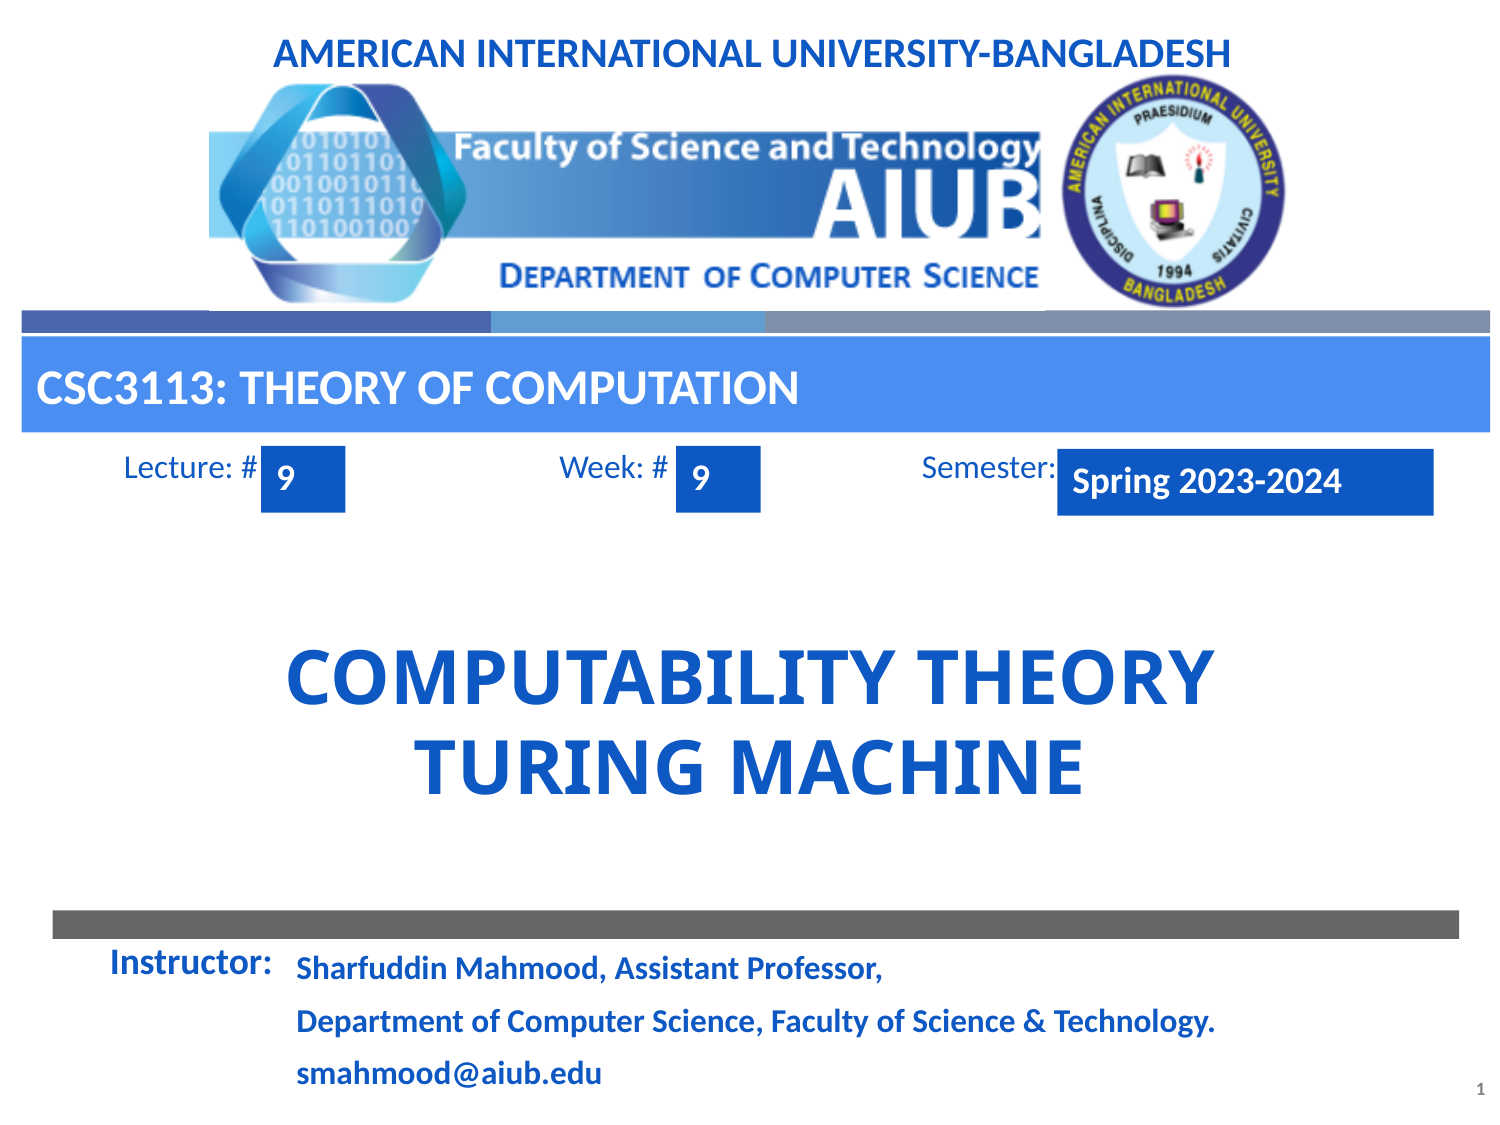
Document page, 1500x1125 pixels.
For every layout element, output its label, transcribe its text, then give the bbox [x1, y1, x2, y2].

list CSC3113: Theory of Computation [21, 336, 1491, 433]
list Sharfuddin Mahmood, Assistant Professor, Department of Computer Science, Faculty of Science & Technology. smahmood@aiub.edu [281, 938, 1434, 1105]
picture [209, 71, 1045, 311]
title Computability Theory Turing Machine [123, 545, 1377, 895]
list 9 [676, 445, 761, 513]
picture [1057, 69, 1291, 314]
list 9 [261, 445, 346, 513]
list Spring 2023-2024 [1057, 448, 1434, 516]
